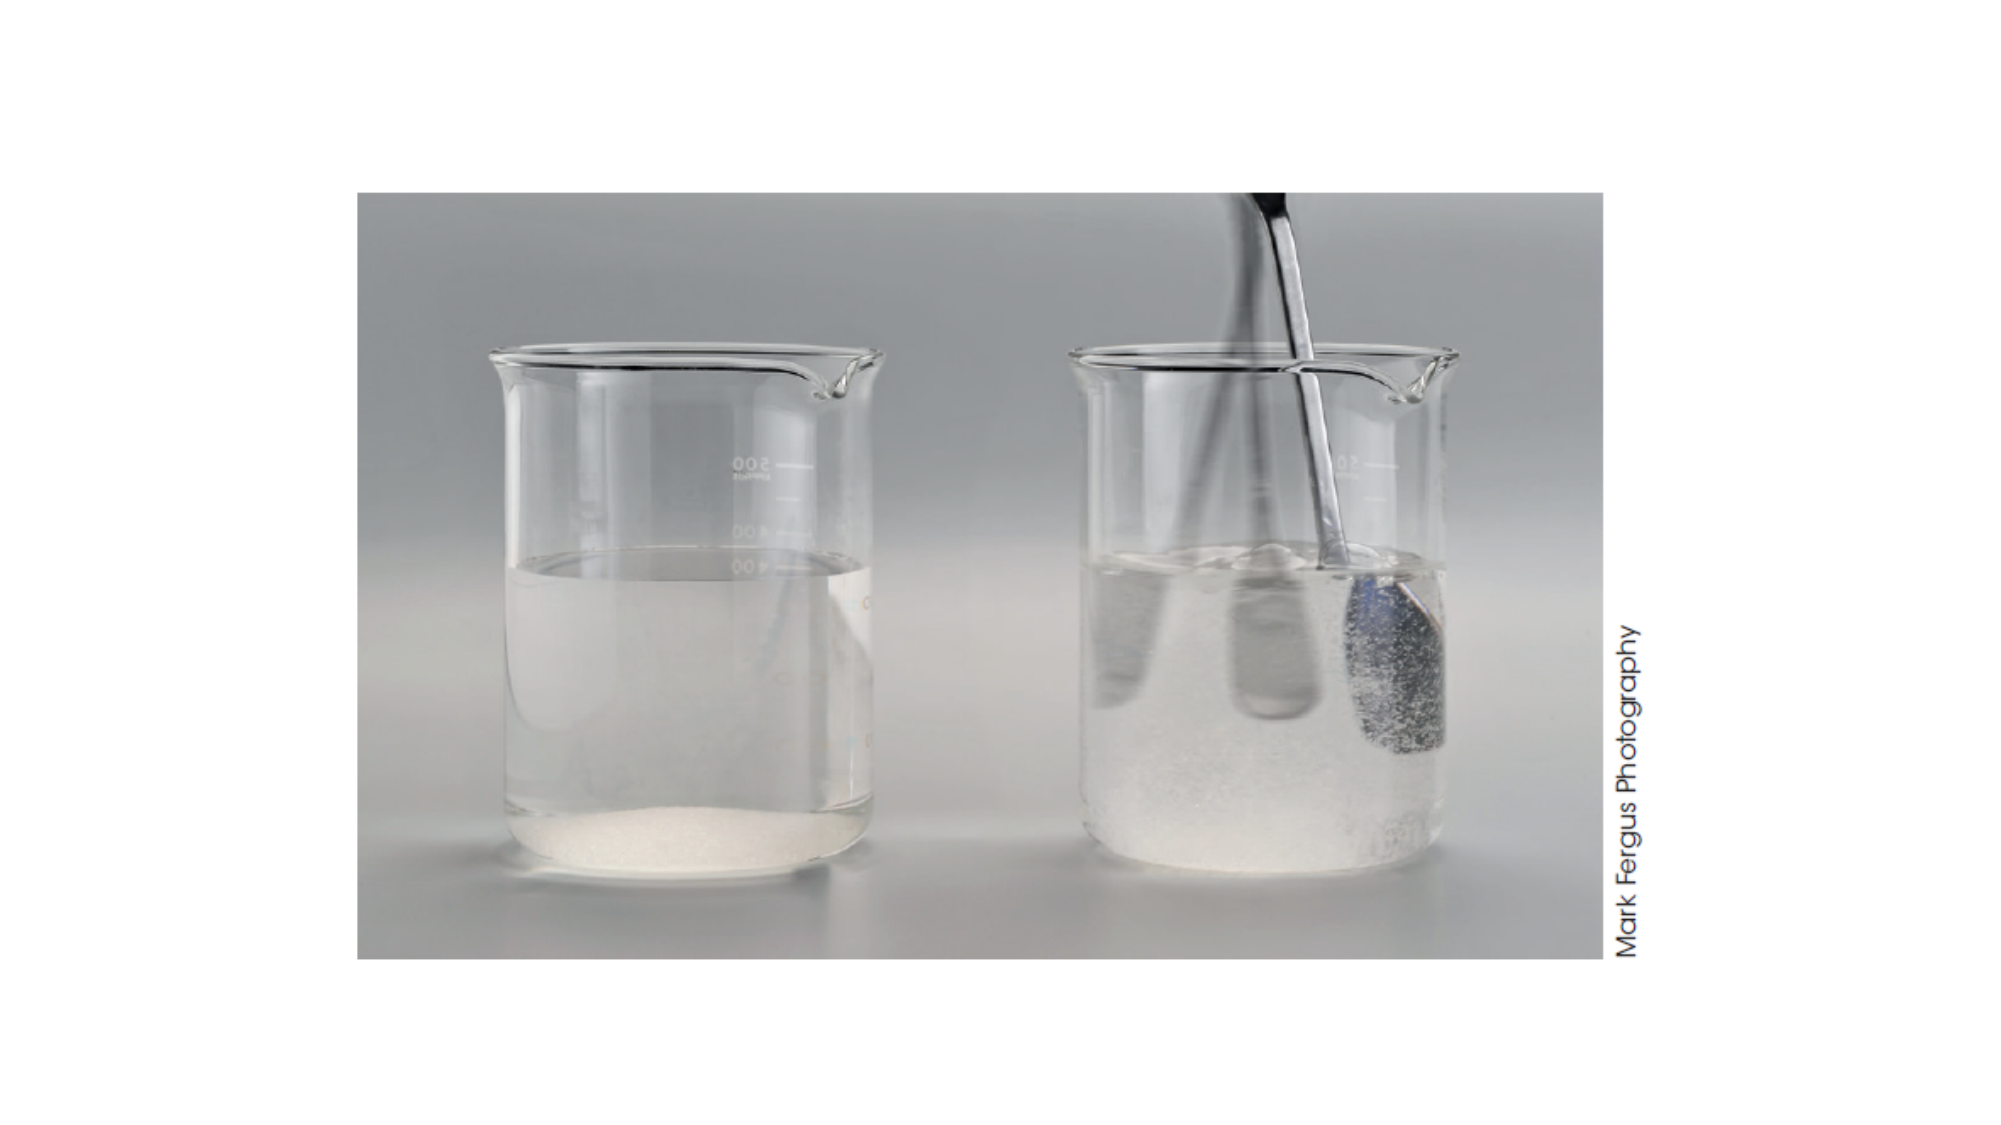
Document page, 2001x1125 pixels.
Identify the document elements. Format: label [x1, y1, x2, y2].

picture [317, 149, 1673, 975]
